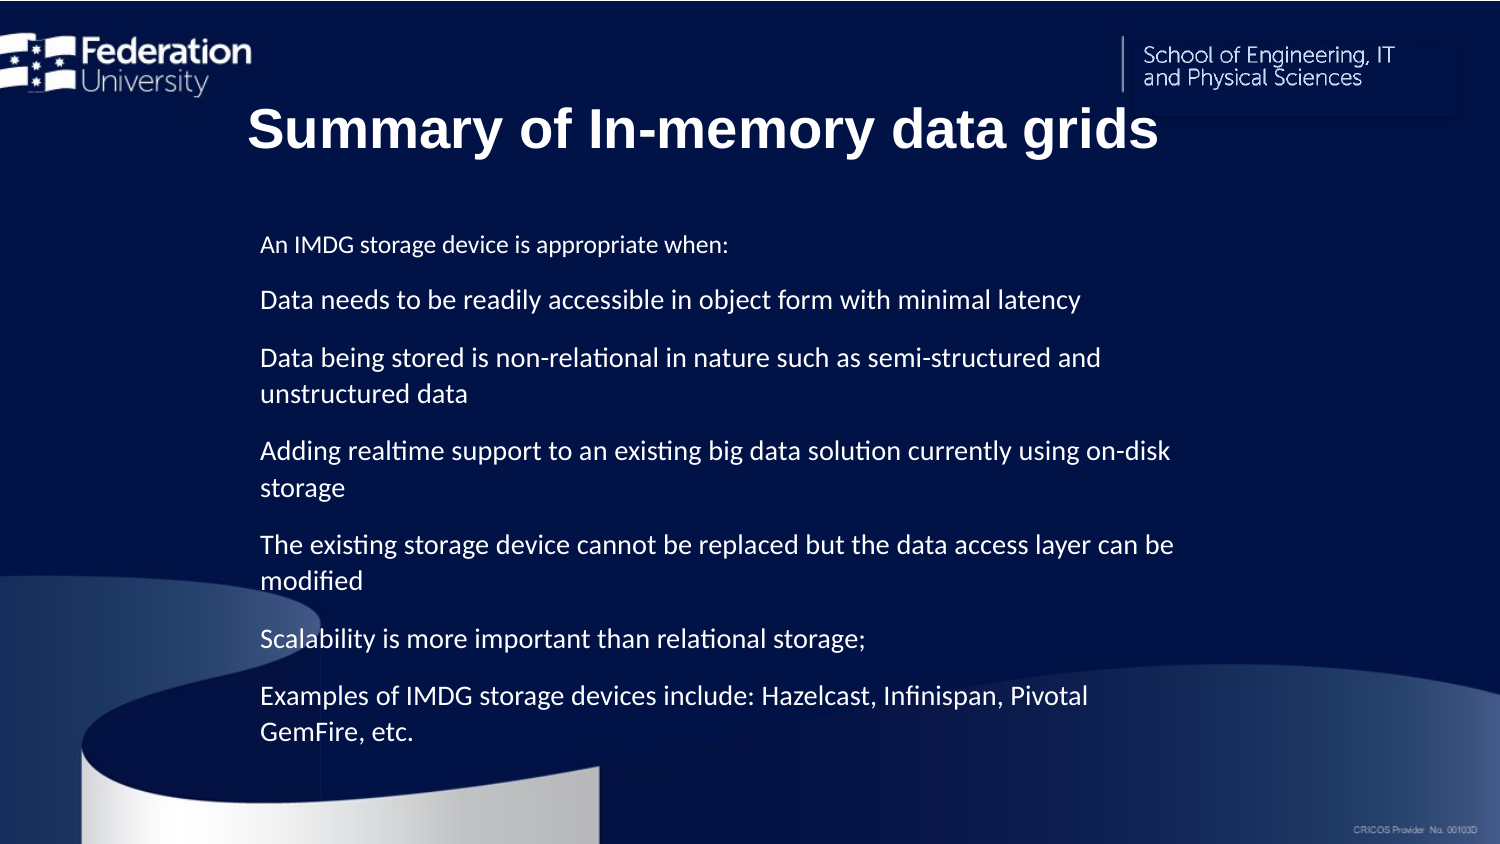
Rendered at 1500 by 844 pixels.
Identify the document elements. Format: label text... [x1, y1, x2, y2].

title Summary of In-memory data grids [236, 41, 1249, 166]
picture [0, 0, 1500, 844]
list An IMDG storage device is appropriate when: Data needs to be readily accessible in object form with minimal latency Data being stored is non-relational in nature such as semi-structured and unstructured data Adding realtime support to an existing big data solution currently using on-disk storage The existing storage device cannot be replaced but the data access layer can be modified Scalability is more important than relational storage; Examples of IMDG storage devices include: Hazelcast, Infinispan, Pivotal GemFire, etc. [245, 218, 1211, 759]
